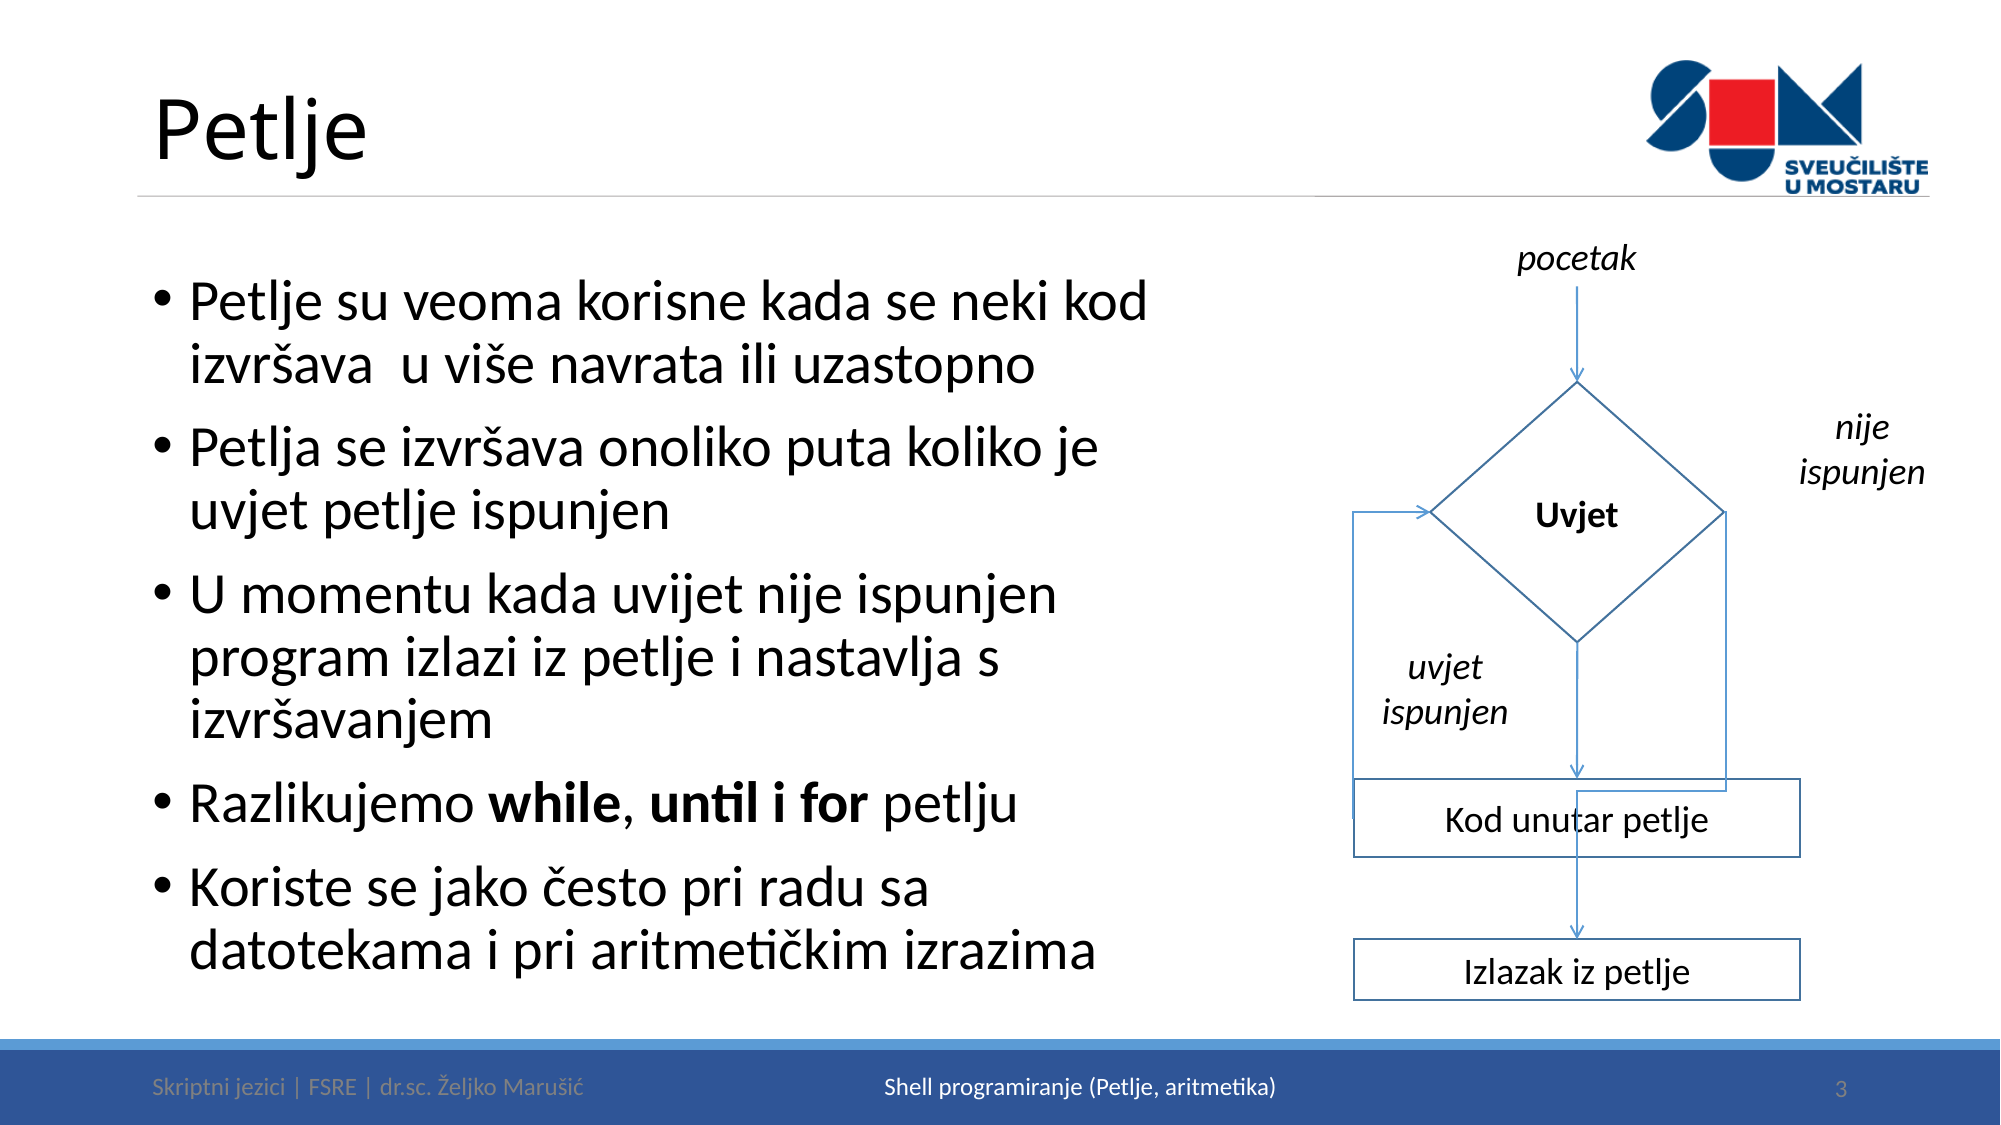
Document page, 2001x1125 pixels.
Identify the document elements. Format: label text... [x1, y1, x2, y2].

footer Skriptni jezici | FSRE | dr.sc. Željko Marušić [137, 1055, 678, 1116]
text_box Kod unutar petlje [1353, 778, 1577, 858]
picture [1647, 60, 1928, 194]
slide_number 3 [1677, 1057, 1863, 1117]
text_box pocetak [1486, 223, 1668, 287]
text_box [1577, 512, 1725, 940]
text_box Kod unutar petlje [1725, 778, 1801, 858]
list Petlje su veoma korisne kada se neki kod izvršava u više navrata ili uzastopno Petlja se izvršava onoliko puta koliko je uvjet petlje ispunjen U momentu kada uvijet nije ispunjen program izlazi iz petlje i nastavlja s izvršavanjem Razlikujemo while, until i for petlju Koriste se jako često pri radu sa datotekama i pri aritmetičkim izrazima [137, 262, 1218, 1014]
text_box uvjet ispunjen [1431, 641, 1537, 732]
text_box Izlazak iz petlje [1353, 938, 1801, 1001]
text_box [1354, 512, 1431, 818]
text_box Uvjet [1429, 381, 1725, 643]
title Petlje [137, 59, 1647, 206]
text_box nije ispunjen [1771, 381, 1954, 513]
